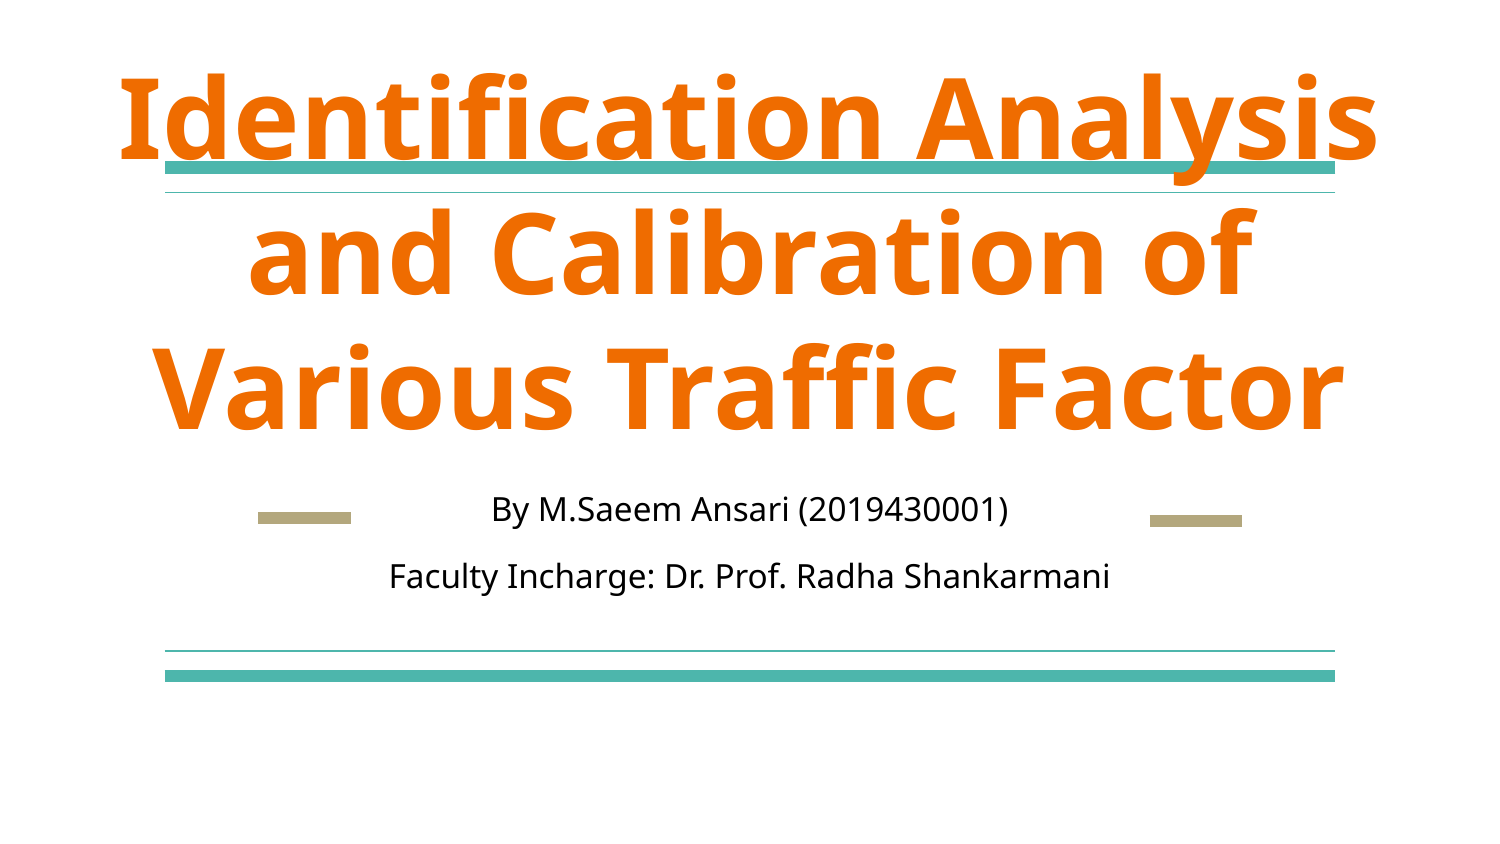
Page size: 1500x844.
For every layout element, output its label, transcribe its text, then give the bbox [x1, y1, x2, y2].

subtitle By M.Saeem Ansari (2019430001) Faculty Incharge: Dr. Prof. Radha Shankarmani [350, 467, 1150, 598]
title Identification Analysis and Calibration of Various Traffic Factor [51, 130, 1449, 468]
